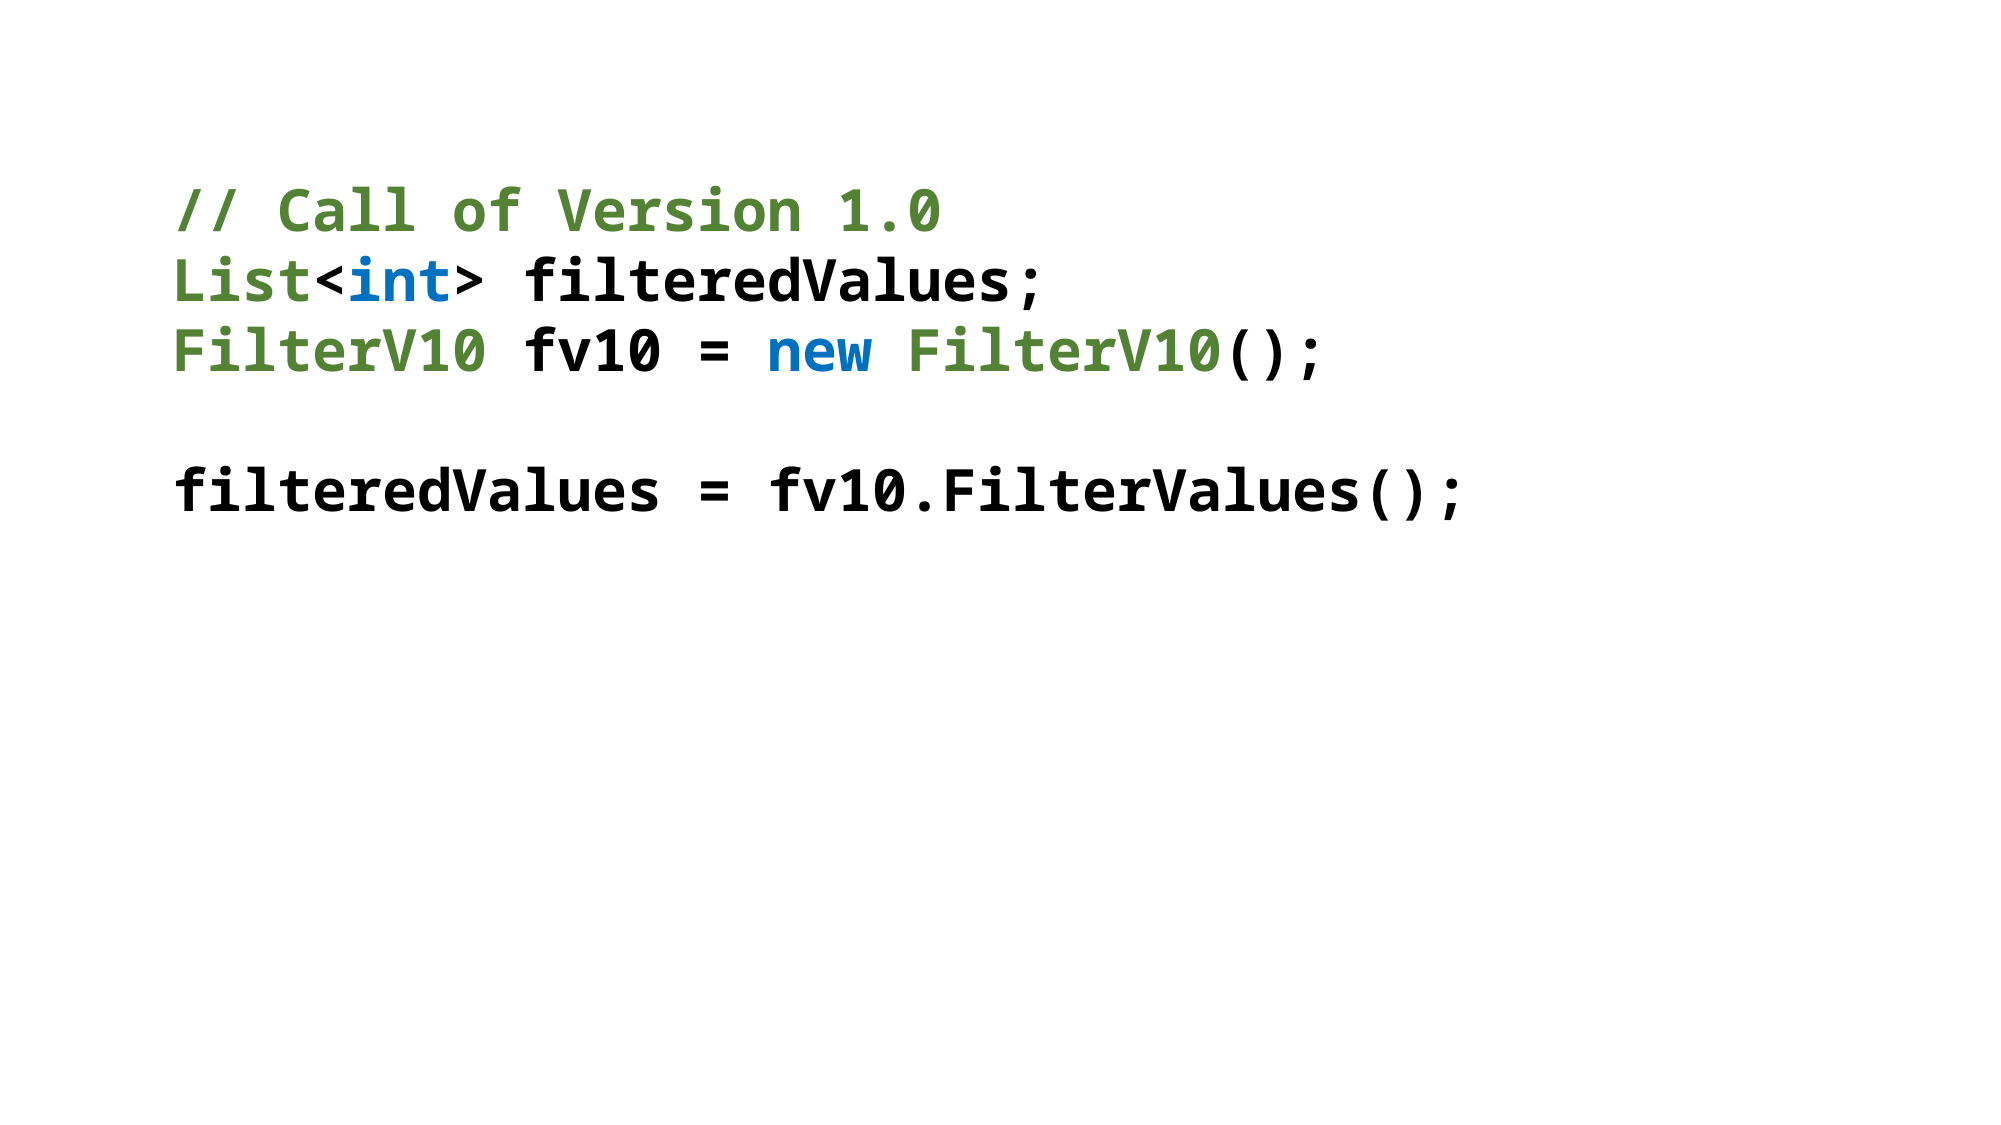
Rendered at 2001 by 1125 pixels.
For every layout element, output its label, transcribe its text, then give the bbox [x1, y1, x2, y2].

text_box // Call of Version 1.0 List<int> filteredValues; FilterV10 fv10 = new FilterV10(); filteredValues = fv10.FilterValues(); [157, 166, 1814, 591]
